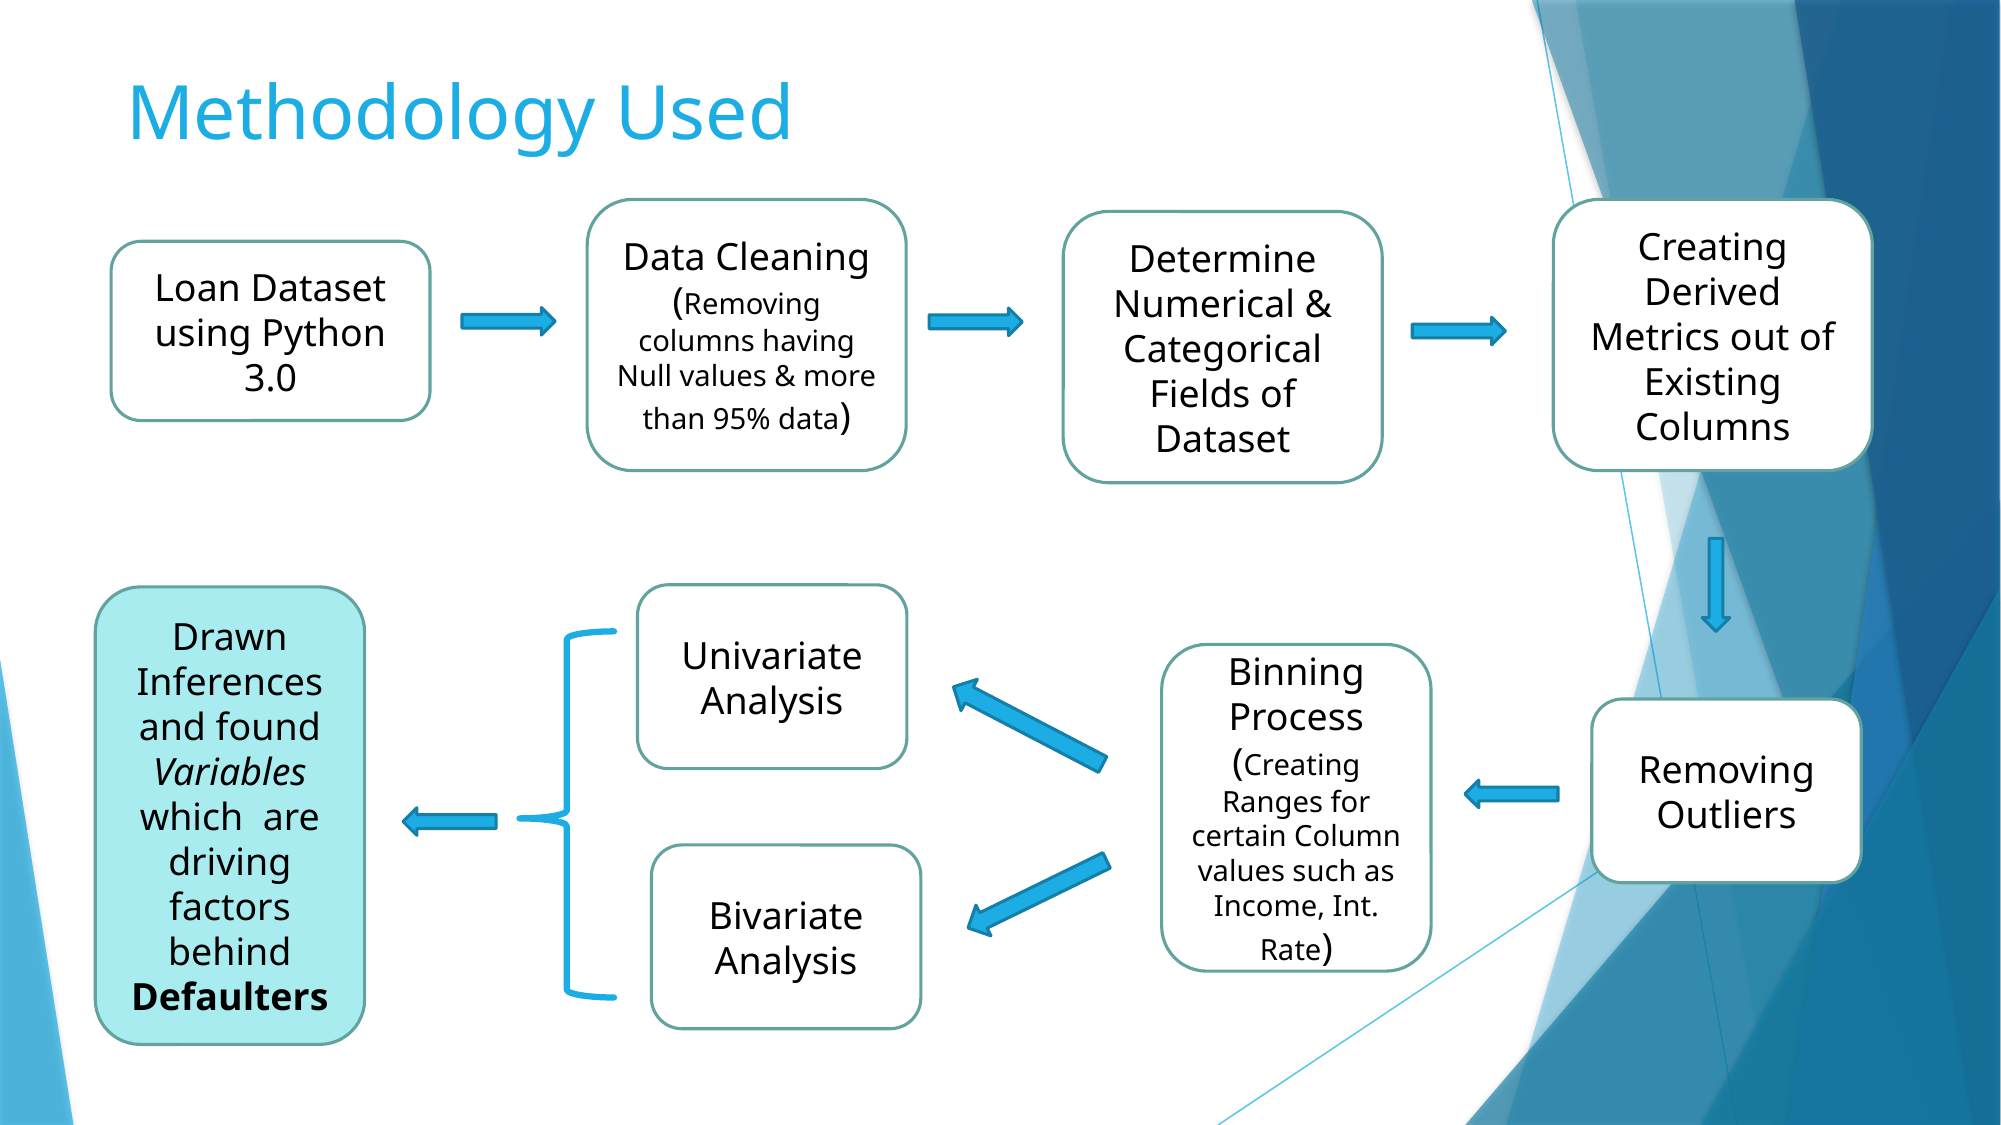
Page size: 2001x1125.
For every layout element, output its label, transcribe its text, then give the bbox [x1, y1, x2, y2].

title Methodology Used [111, 56, 1522, 274]
text_box [966, 851, 1112, 938]
text_box [518, 629, 616, 1000]
text_box [1700, 536, 1732, 633]
text_box Univariate Analysis [635, 583, 909, 771]
text_box [927, 306, 1024, 338]
text_box Determine Numerical & Categorical Fields of Dataset [1061, 209, 1384, 485]
text_box Bivariate Analysis [649, 843, 923, 1031]
text_box Removing Outliers [1590, 697, 1863, 885]
text_box Creating Derived Metrics out of Existing Columns [1551, 197, 1874, 473]
text_box Data Cleaning (Removing columns having Null values & more than 95% data) [585, 197, 908, 473]
text_box [460, 306, 557, 337]
text_box [1410, 315, 1507, 347]
text_box Binning Process (Creating Ranges for certain Column values such as Income, Int. Rate) [1160, 642, 1433, 973]
text_box Drawn Inferences and found Variables which are driving factors behind Defaulters [93, 585, 367, 1047]
text_box [401, 806, 498, 837]
text_box [951, 677, 1109, 774]
text_box [1463, 778, 1560, 810]
text_box Loan Dataset using Python 3.0 [109, 239, 432, 423]
